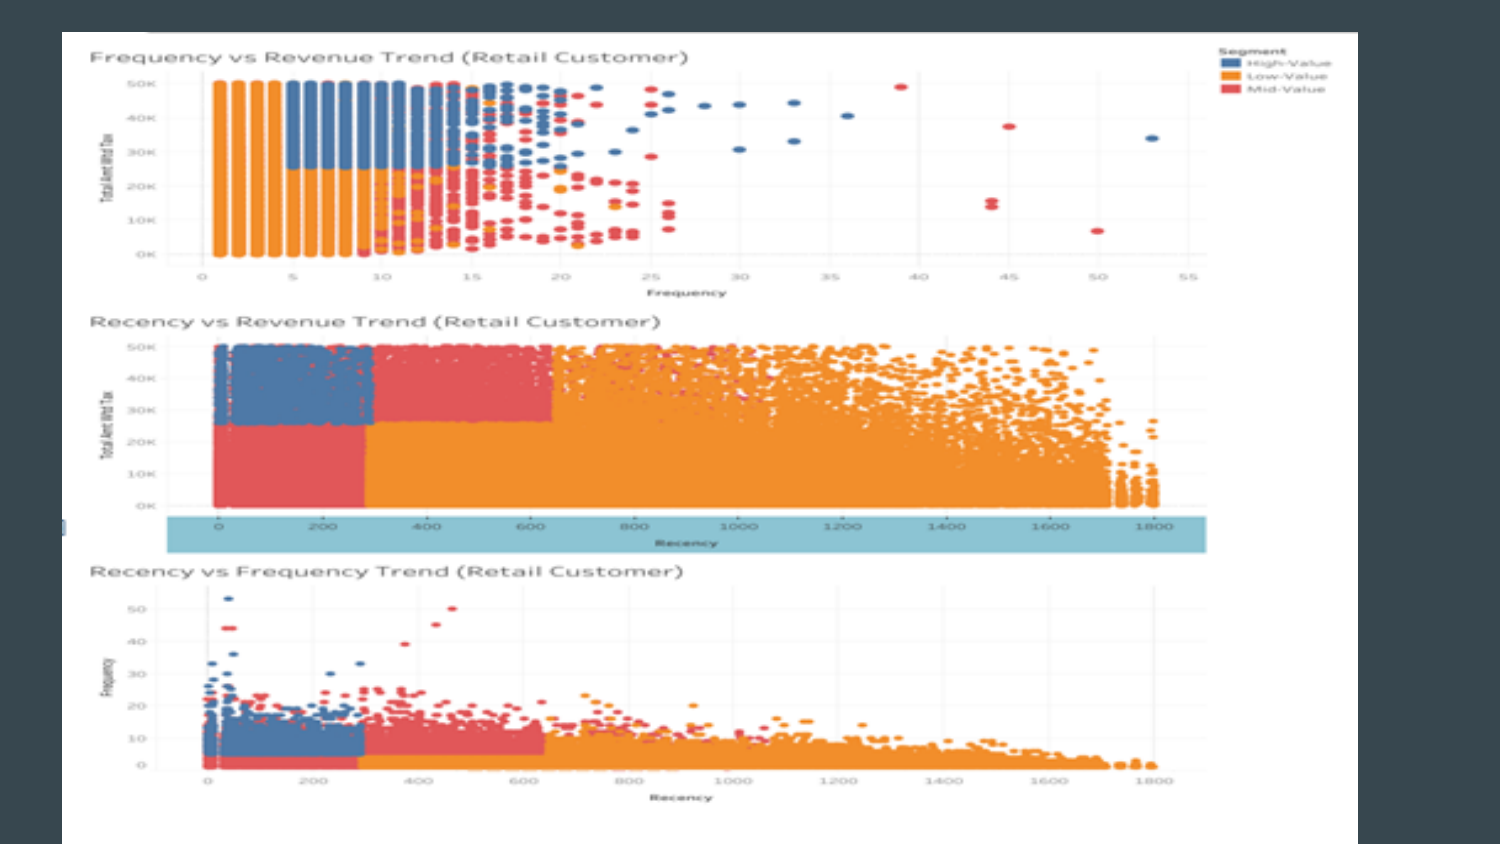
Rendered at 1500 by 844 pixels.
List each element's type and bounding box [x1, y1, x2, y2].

picture [62, 32, 1358, 844]
